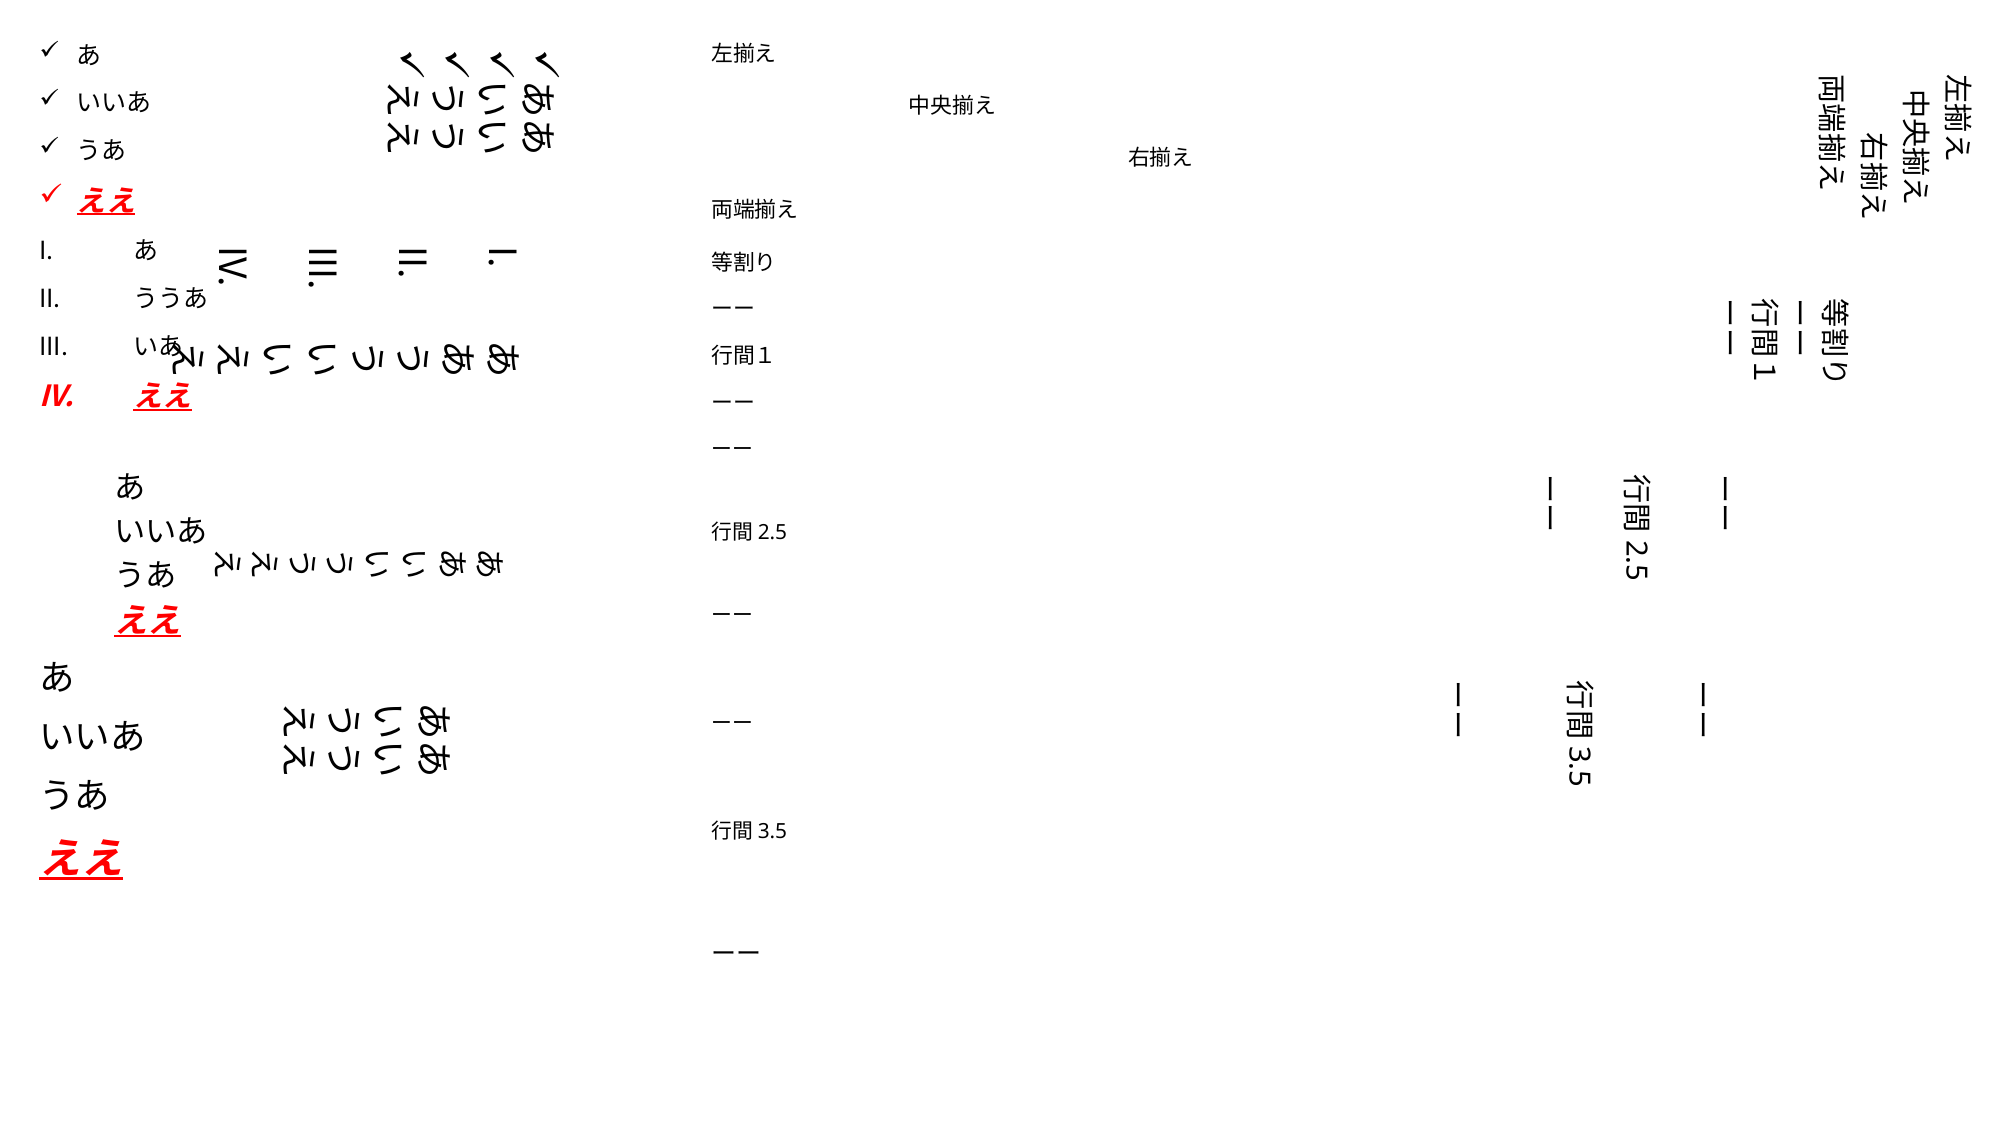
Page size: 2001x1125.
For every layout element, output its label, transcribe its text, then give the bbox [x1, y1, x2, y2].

text_box 左揃え 中央揃え 右揃え 両端揃え [1790, 59, 1984, 236]
text_box ああ いい うう ええ [357, 35, 570, 232]
text_box 等割り ーー 行間１ ーー [1689, 284, 1868, 448]
list あ いいあ うあ ええ あ ううあ いあ ええ あ いいあ うあ ええ あ いいあ うあ ええ [24, 35, 286, 1049]
text_box ああ うう いい ええ [321, 231, 534, 429]
text_box ーー 行間3.5 ーー [1405, 666, 1816, 1030]
text_box ああ いい うう ええ [335, 459, 517, 626]
text_box 左揃え 中央揃え 右揃え 両端揃え 等割り ーー 行間１ ーー ーー 行間2.5 ーー ーー 行間3.5 ーー [696, 35, 1209, 1049]
text_box ああ いい うう ええ [253, 687, 466, 885]
text_box ーー 行間2.5 ーー [1501, 459, 1751, 666]
